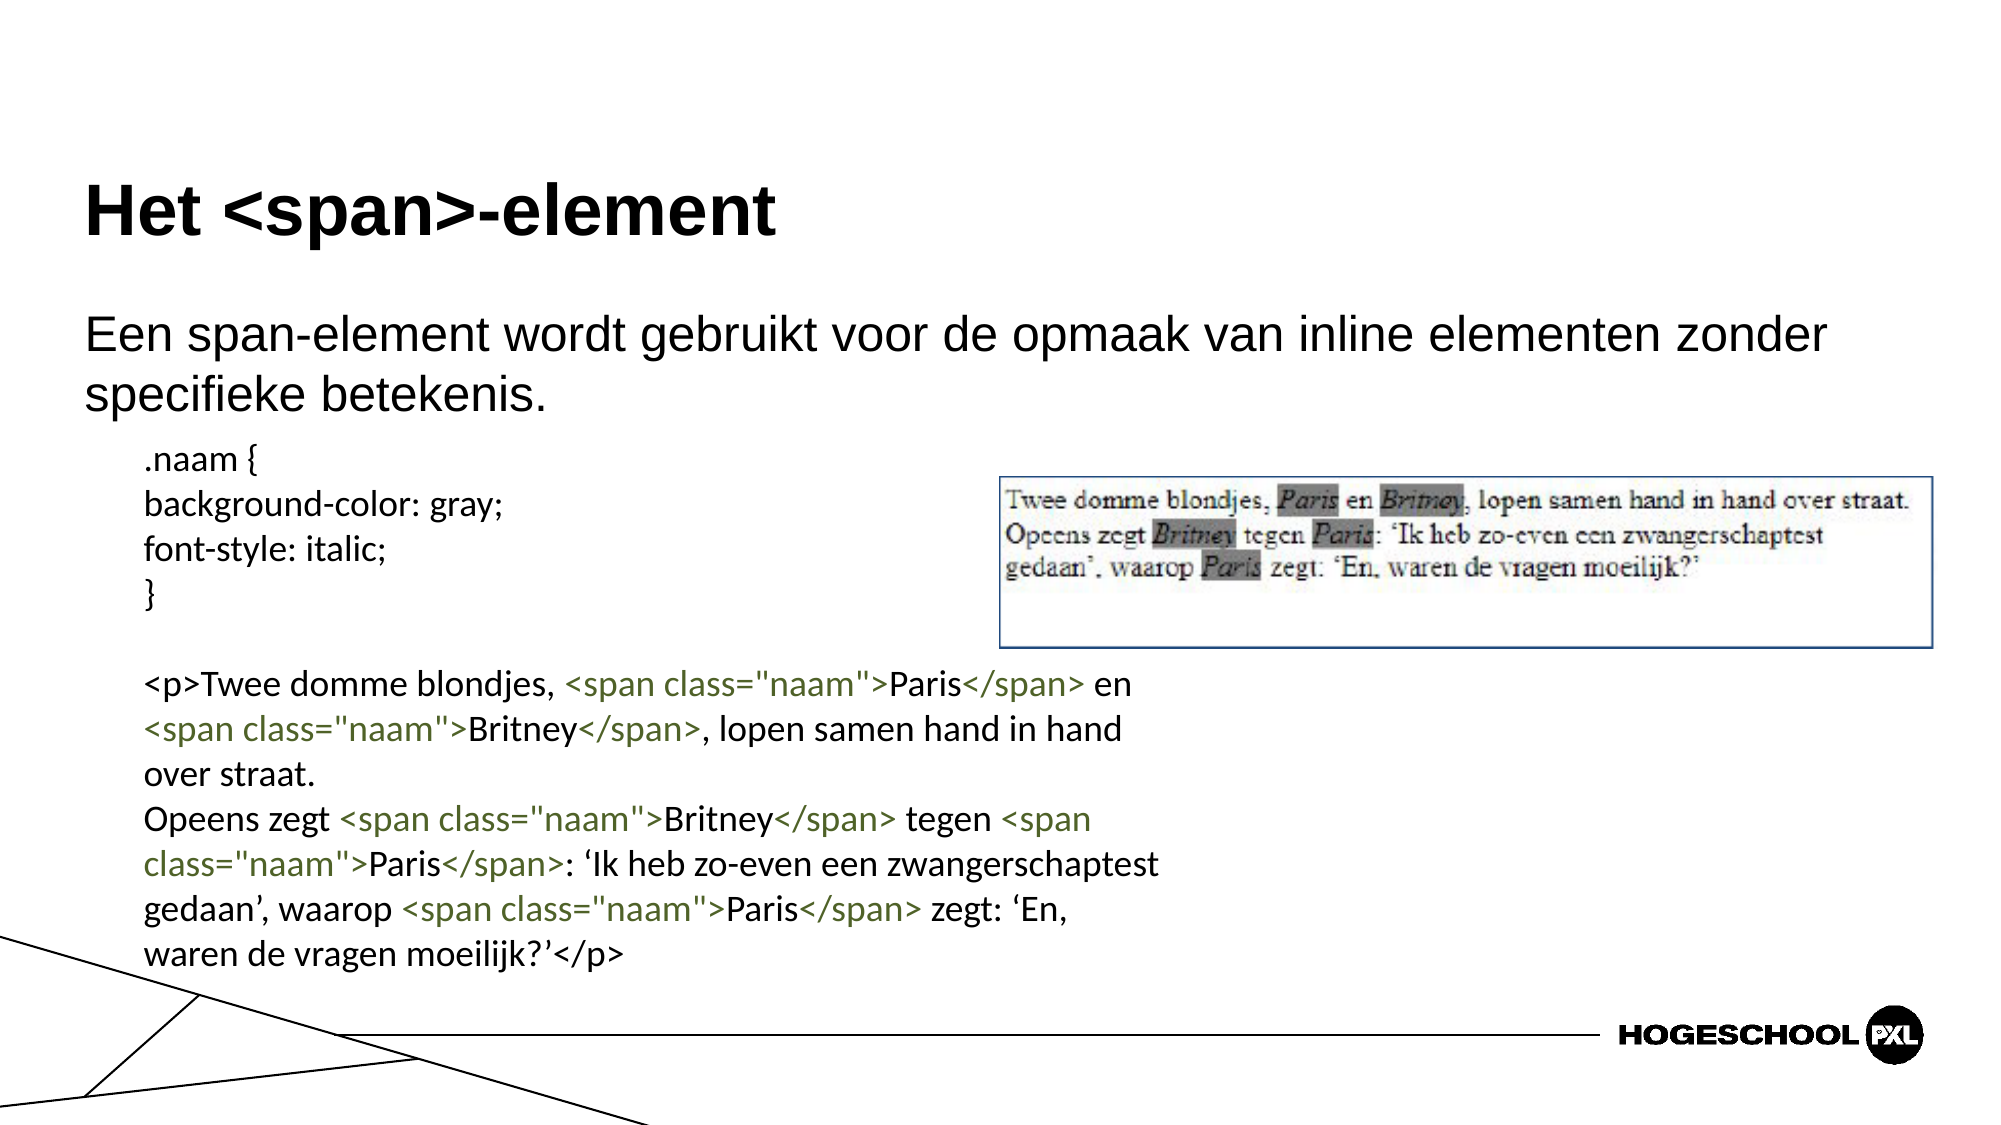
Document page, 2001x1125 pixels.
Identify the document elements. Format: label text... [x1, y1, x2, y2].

text_box .naam { background-color: gray; font-style: italic; } <p>Twee domme blondjes, <span class="naam">Paris</span> en <span class="naam">Britney</span>, lopen samen hand in hand over straat. Opeens zegt <span class="naam">Britney</span> tegen <span class="naam">Paris</span>: ‘Ik heb zo-even een zwangerschaptest gedaan’, waarop <span class="naam">Paris</span> zegt: ‘En, waren de vragen moeilijk?’</p> [128, 426, 1240, 982]
title Het <span>-element [84, 172, 1916, 301]
subtitle Een span-element wordt gebruikt voor de opmaak van inline elementen zonder specifieke betekenis. [84, 301, 1916, 418]
picture [1613, 999, 1929, 1070]
picture [999, 476, 1938, 649]
